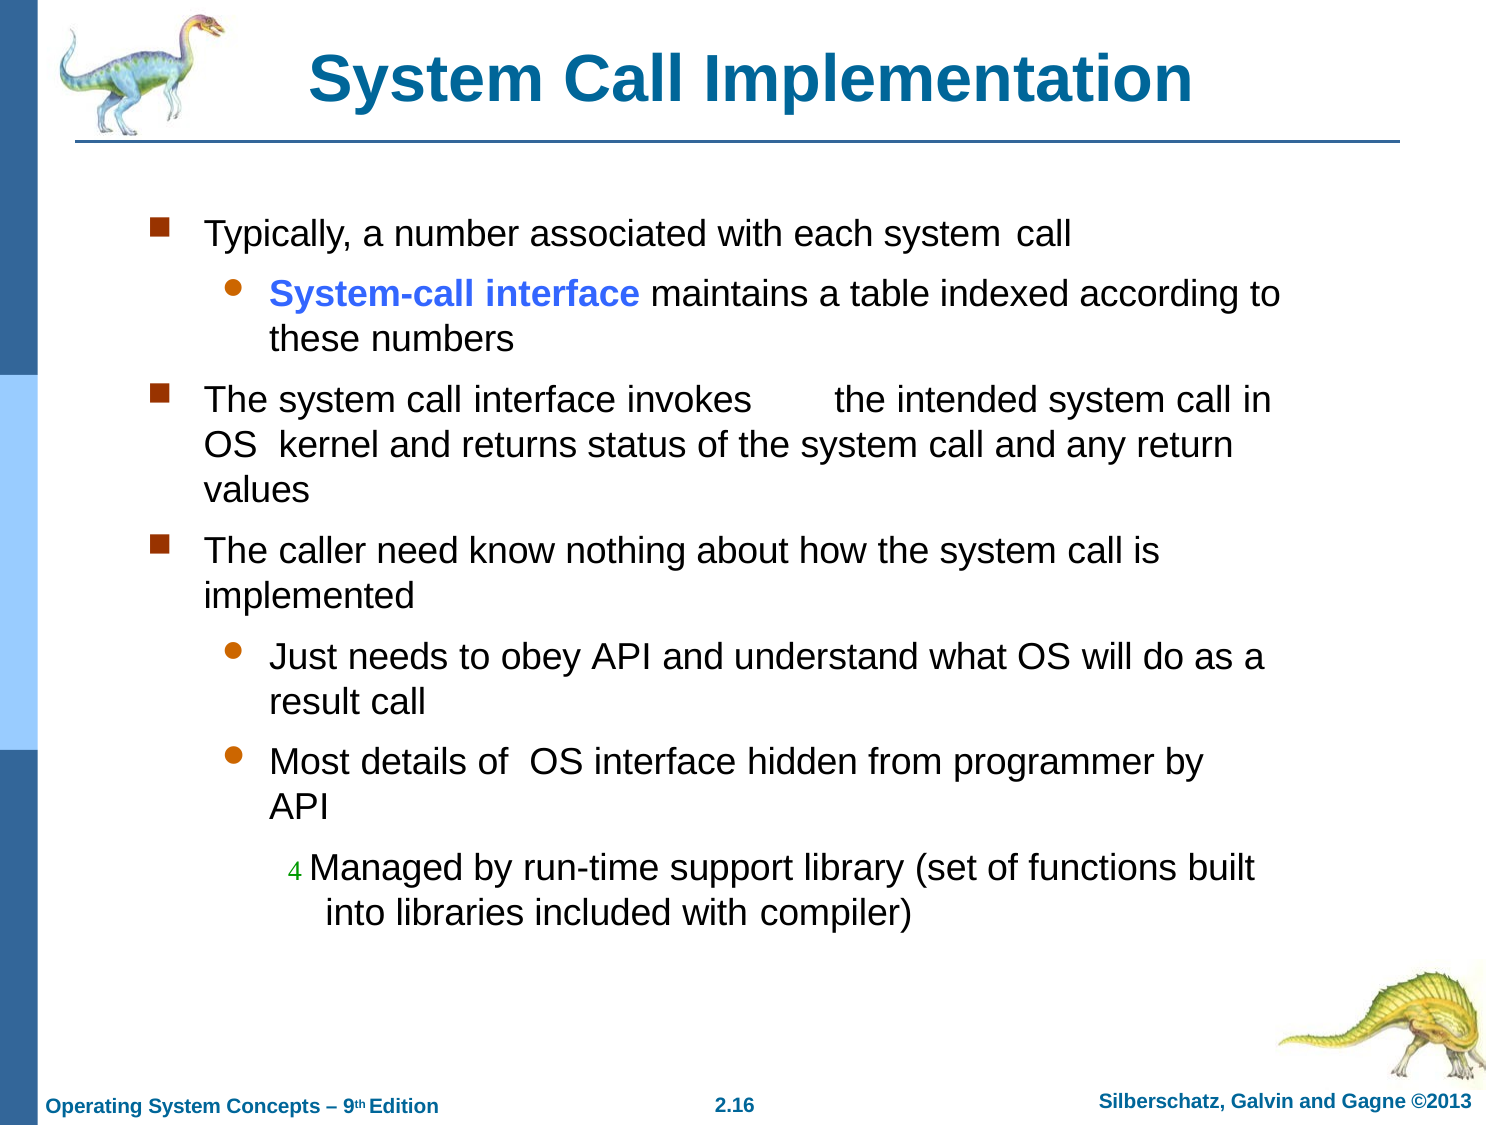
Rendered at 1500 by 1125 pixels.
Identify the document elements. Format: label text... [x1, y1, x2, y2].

footer Operating System Concepts – 9th Edition [43, 1094, 450, 1125]
text_box Typically, a number associated with each system call System-call interface maintains a table indexed according to these numbers The system call interface invokes the intended system call in OS kernel and returns status of the system call and any return values The caller need know nothing about how the system call is implemented Just needs to obey API and understand what OS will do as a result call Most details of OS interface hidden from programmer by API  Managed by run-time support library (set of functions built into libraries included with compiler) [145, 208, 1296, 933]
slide_number 2.10 [712, 1093, 760, 1125]
picture [1275, 959, 1486, 1090]
picture [46, 0, 243, 149]
slide_number Silberschatz, Galvin and Gagne ©2013 [1096, 1089, 1478, 1125]
title System Call Implementation [86, 35, 1414, 223]
